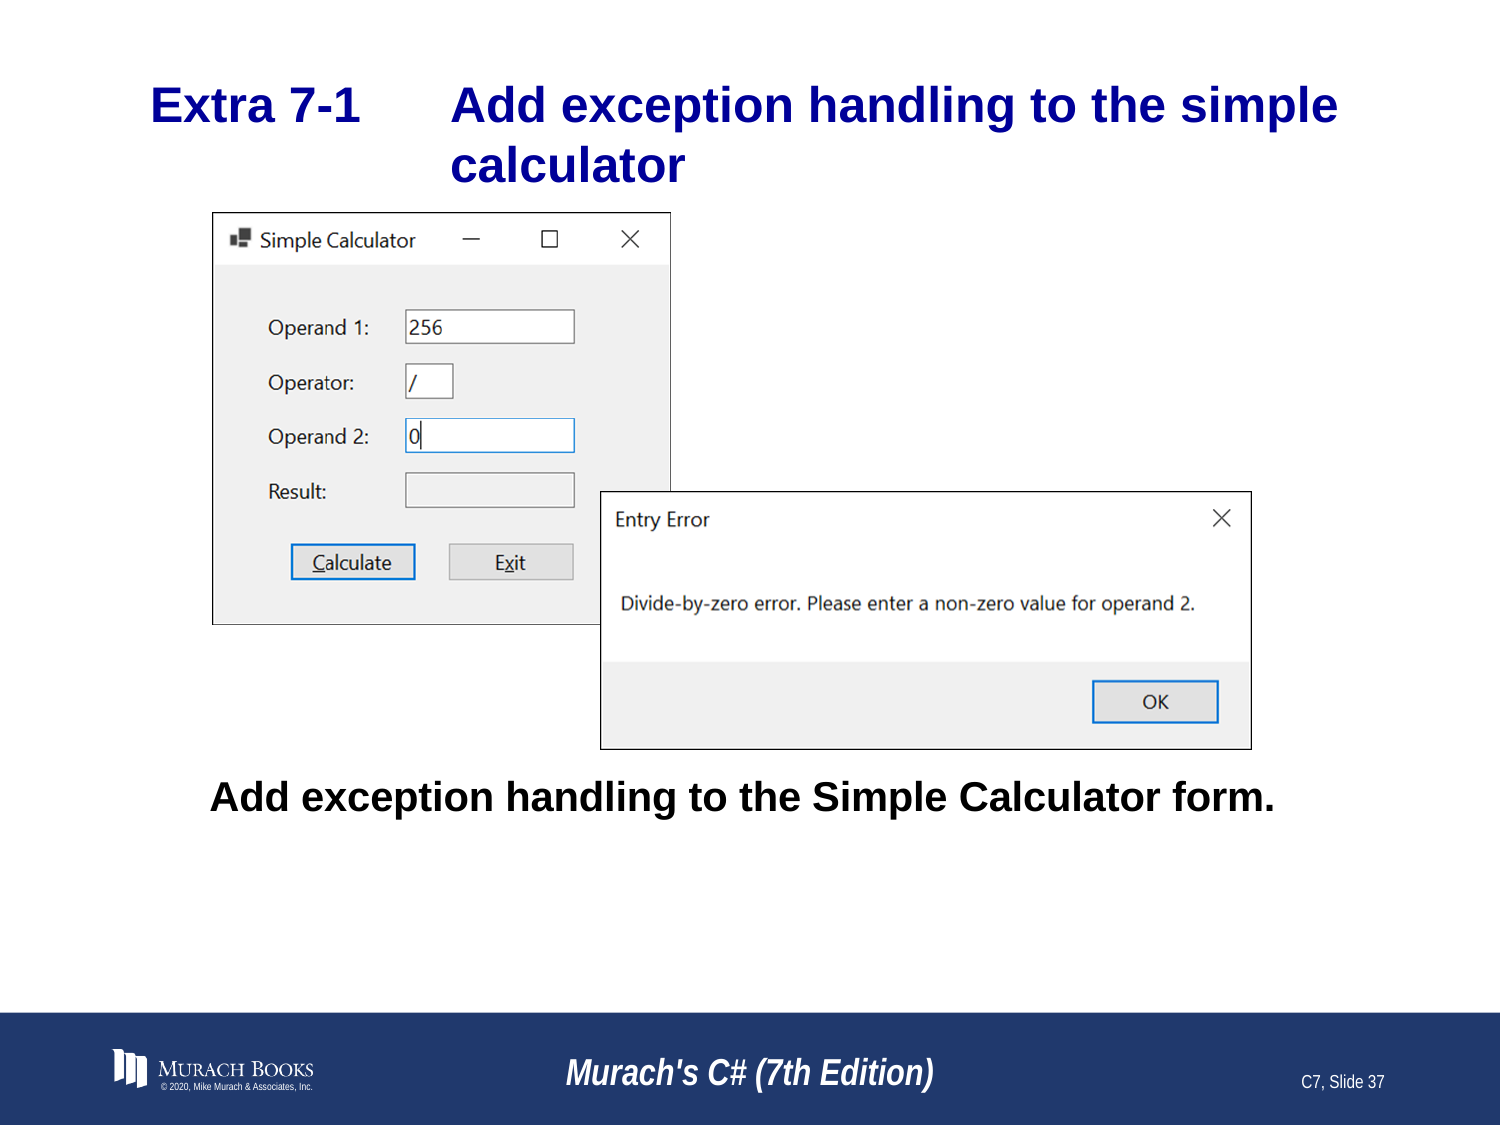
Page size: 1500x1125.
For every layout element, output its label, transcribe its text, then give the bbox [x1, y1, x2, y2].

slide_number C7, Slide 37 [1087, 1025, 1400, 1100]
footer © 2020, Mike Murach & Associates, Inc. [12, 1025, 463, 1100]
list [212, 212, 671, 626]
title Extra 7-1 Add exception handling to the simple calculator [150, 72, 1350, 194]
slide_number Murach's C# (7th Edition) [463, 1025, 1050, 1100]
list Add exception handling to the Simple Calculator form. [137, 762, 1350, 838]
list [599, 491, 1253, 751]
